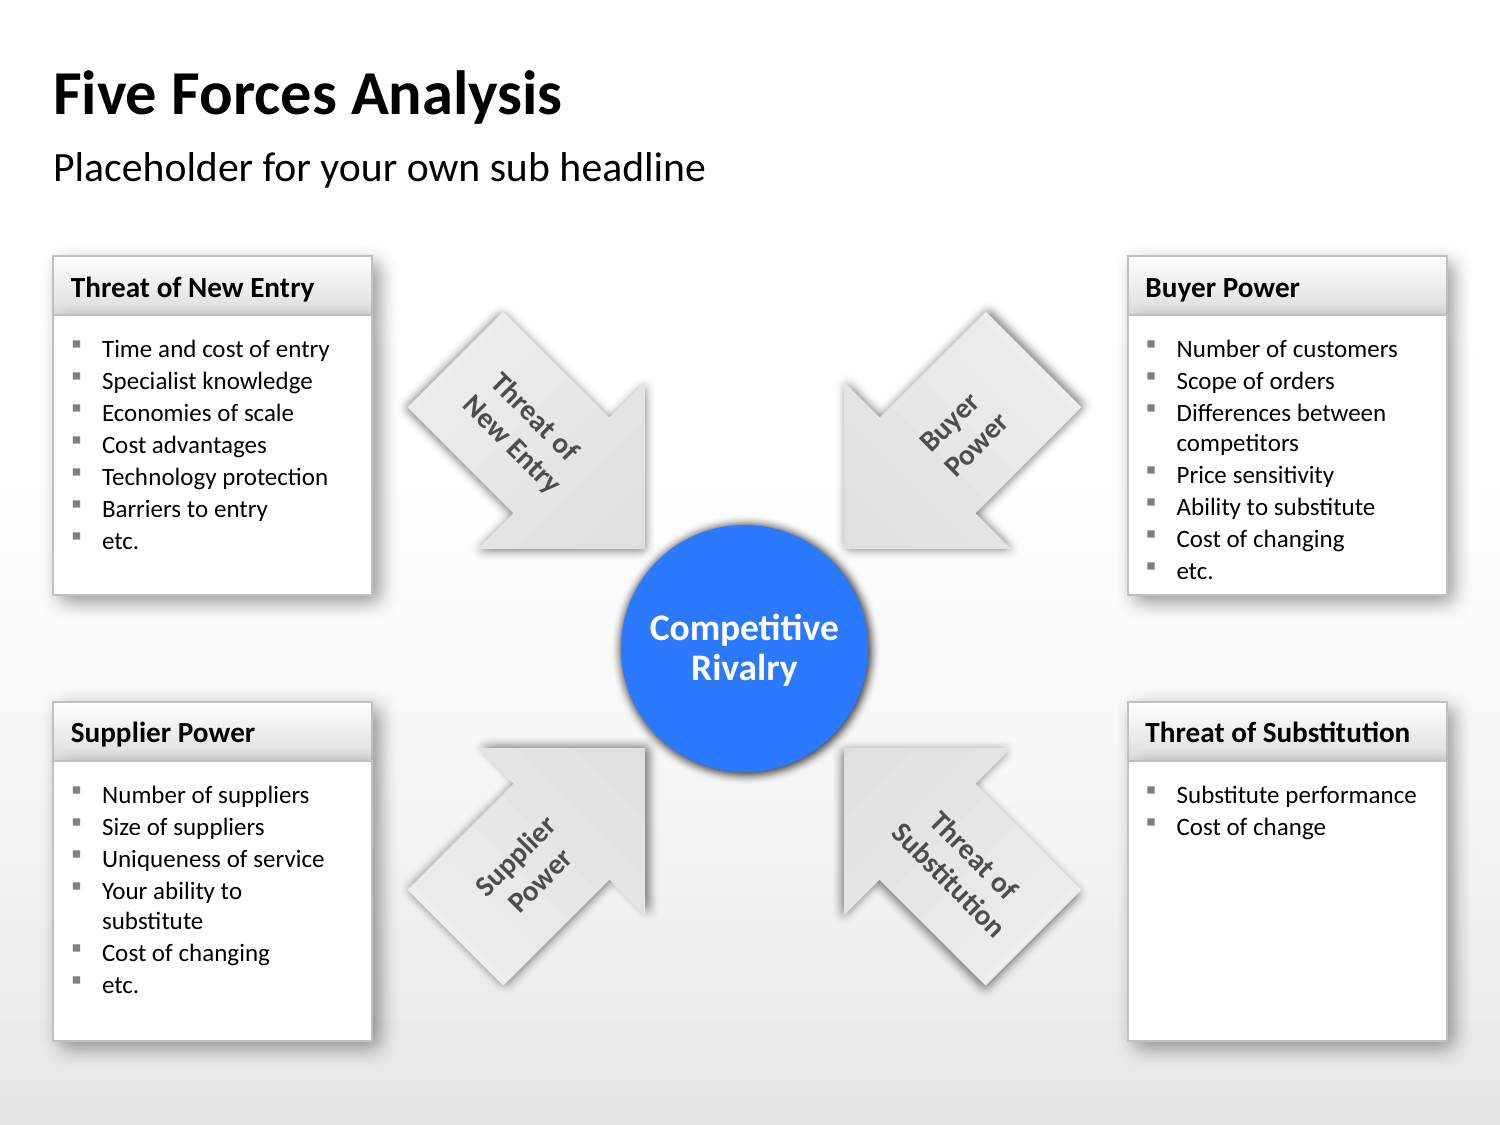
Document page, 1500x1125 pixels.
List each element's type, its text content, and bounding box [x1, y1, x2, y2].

list Placeholder for your own sub headline [53, 140, 1447, 196]
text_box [52, 255, 1448, 1042]
title Five Forces Analysis [53, 39, 1447, 140]
